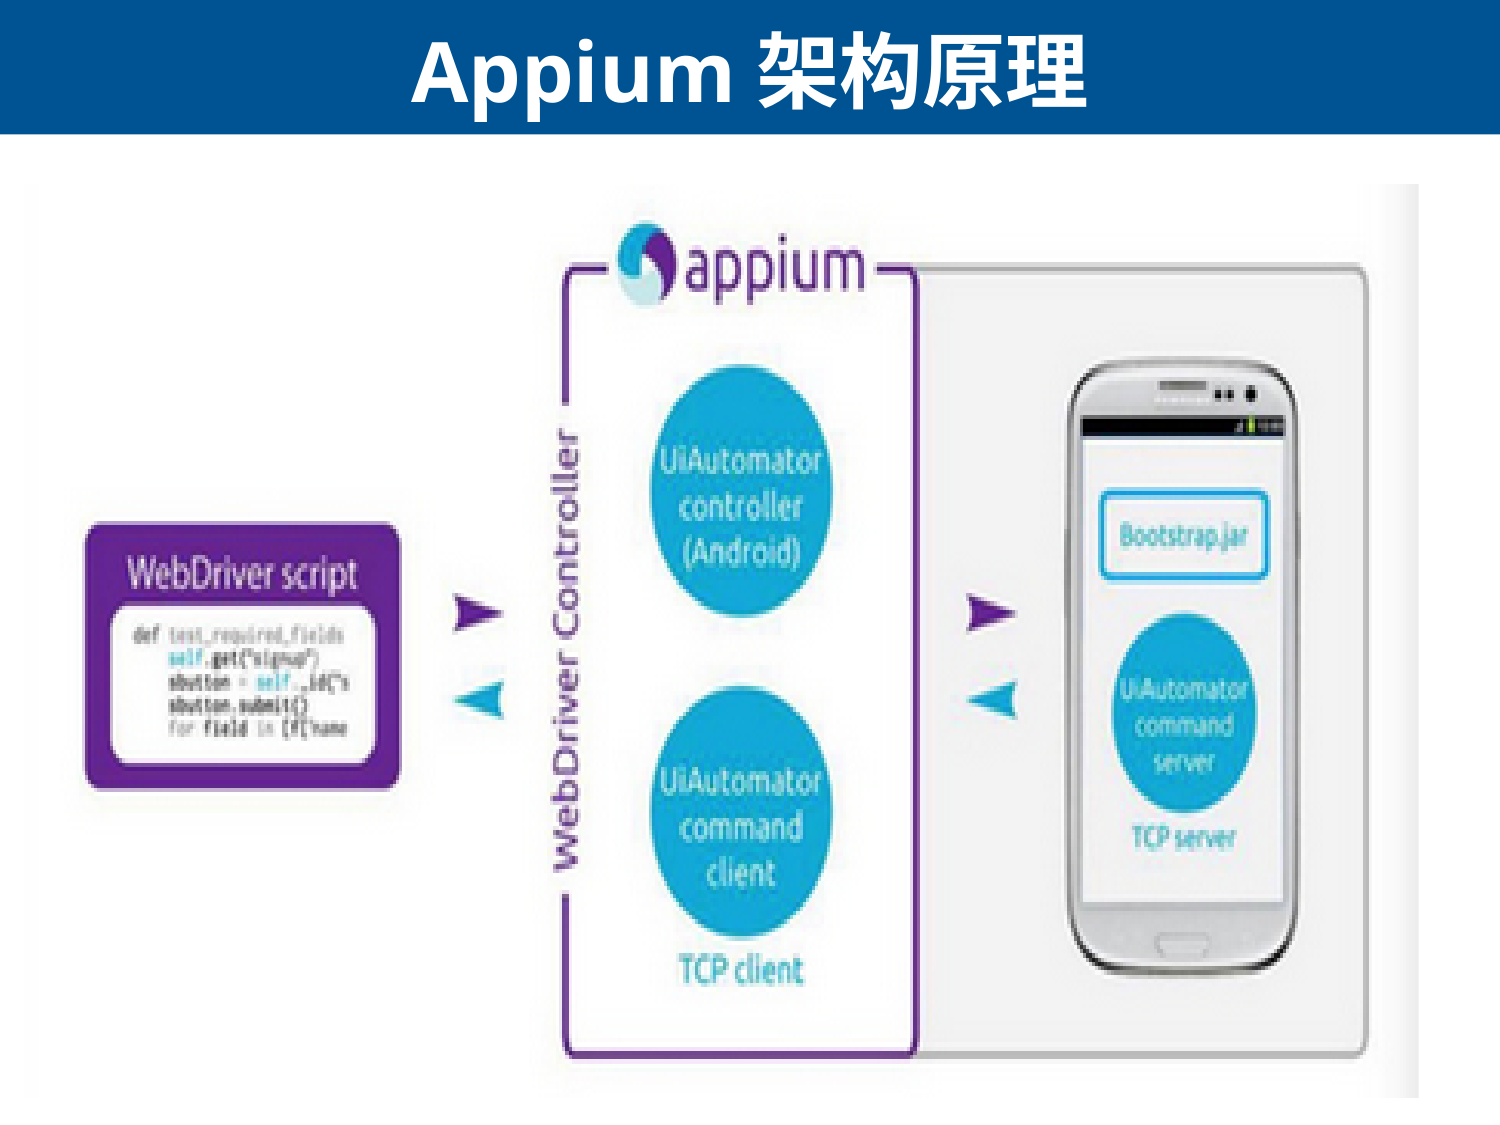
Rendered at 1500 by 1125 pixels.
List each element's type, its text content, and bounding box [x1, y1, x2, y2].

picture [0, 135, 1500, 1125]
title Appium架构原理 [0, 19, 1500, 112]
